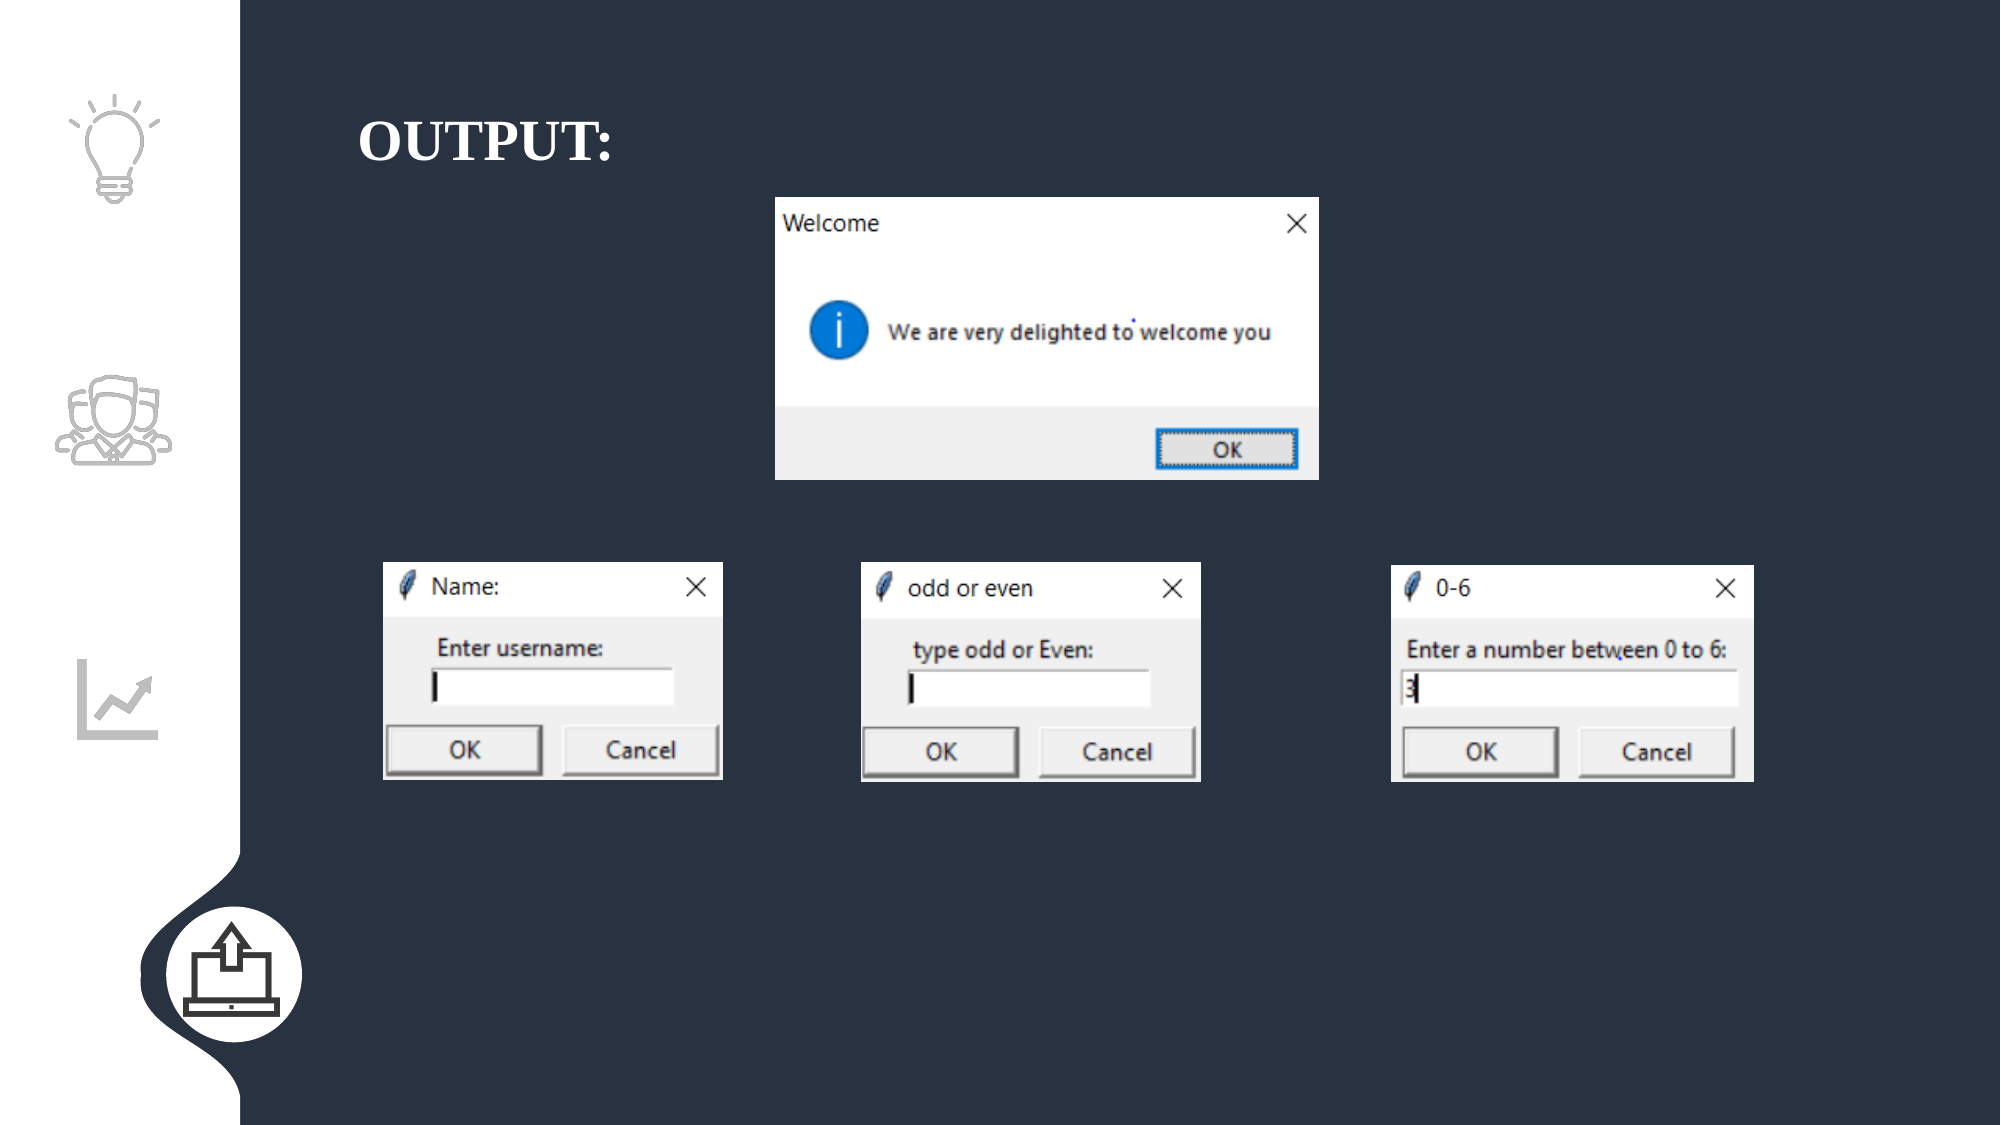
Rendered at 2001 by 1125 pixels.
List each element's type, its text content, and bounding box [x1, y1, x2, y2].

picture [54, 361, 172, 479]
text_box OUTPUT: [342, 94, 764, 180]
picture [66, 925, 165, 1024]
picture [775, 197, 1319, 480]
picture [77, 659, 158, 740]
picture [383, 562, 723, 780]
picture [183, 921, 280, 1018]
picture [62, 94, 167, 204]
text_box [0, 0, 242, 1125]
picture [1391, 565, 1754, 782]
picture [861, 562, 1201, 782]
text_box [166, 906, 862, 1125]
